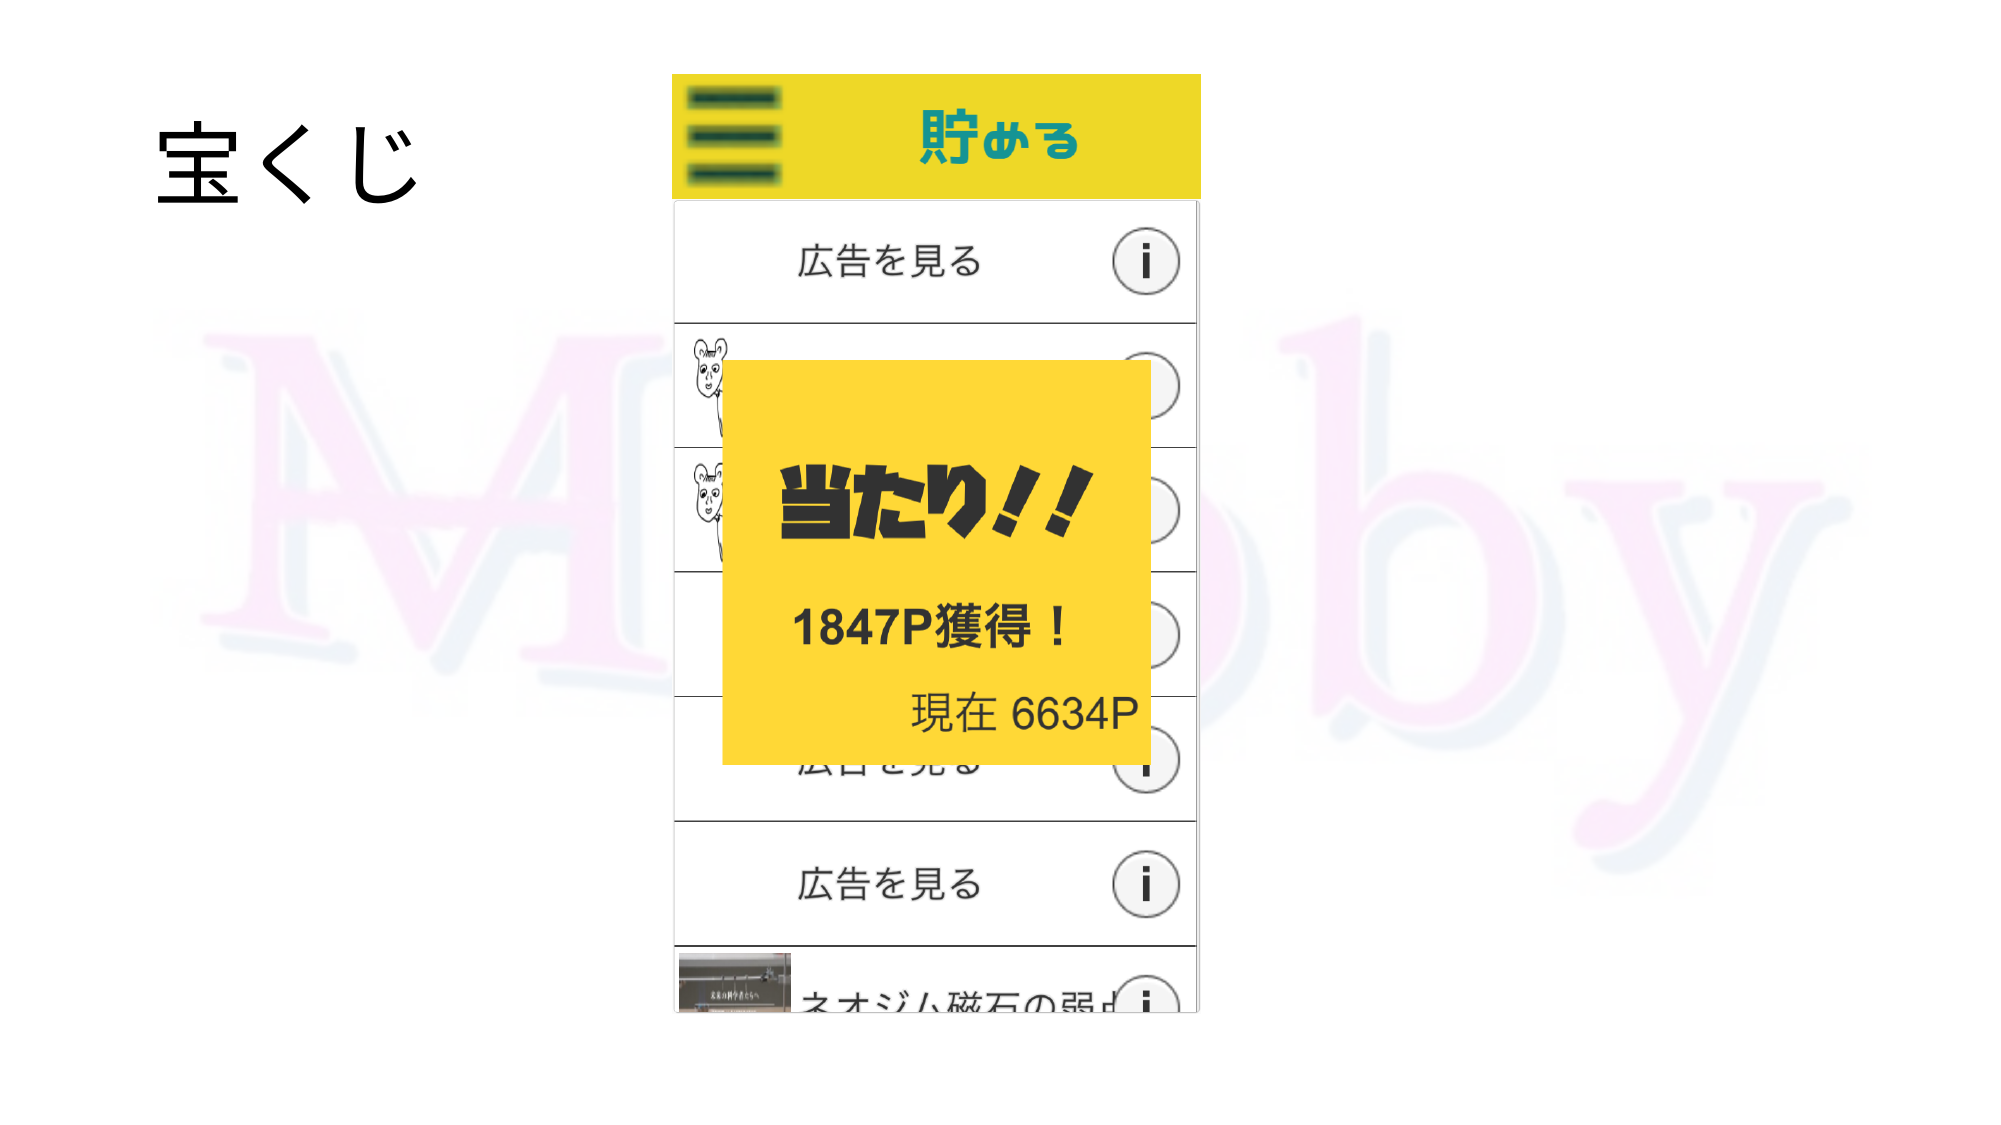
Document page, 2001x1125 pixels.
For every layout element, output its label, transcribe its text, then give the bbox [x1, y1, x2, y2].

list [672, 74, 1201, 1014]
title 宝くじ [137, 59, 1863, 278]
